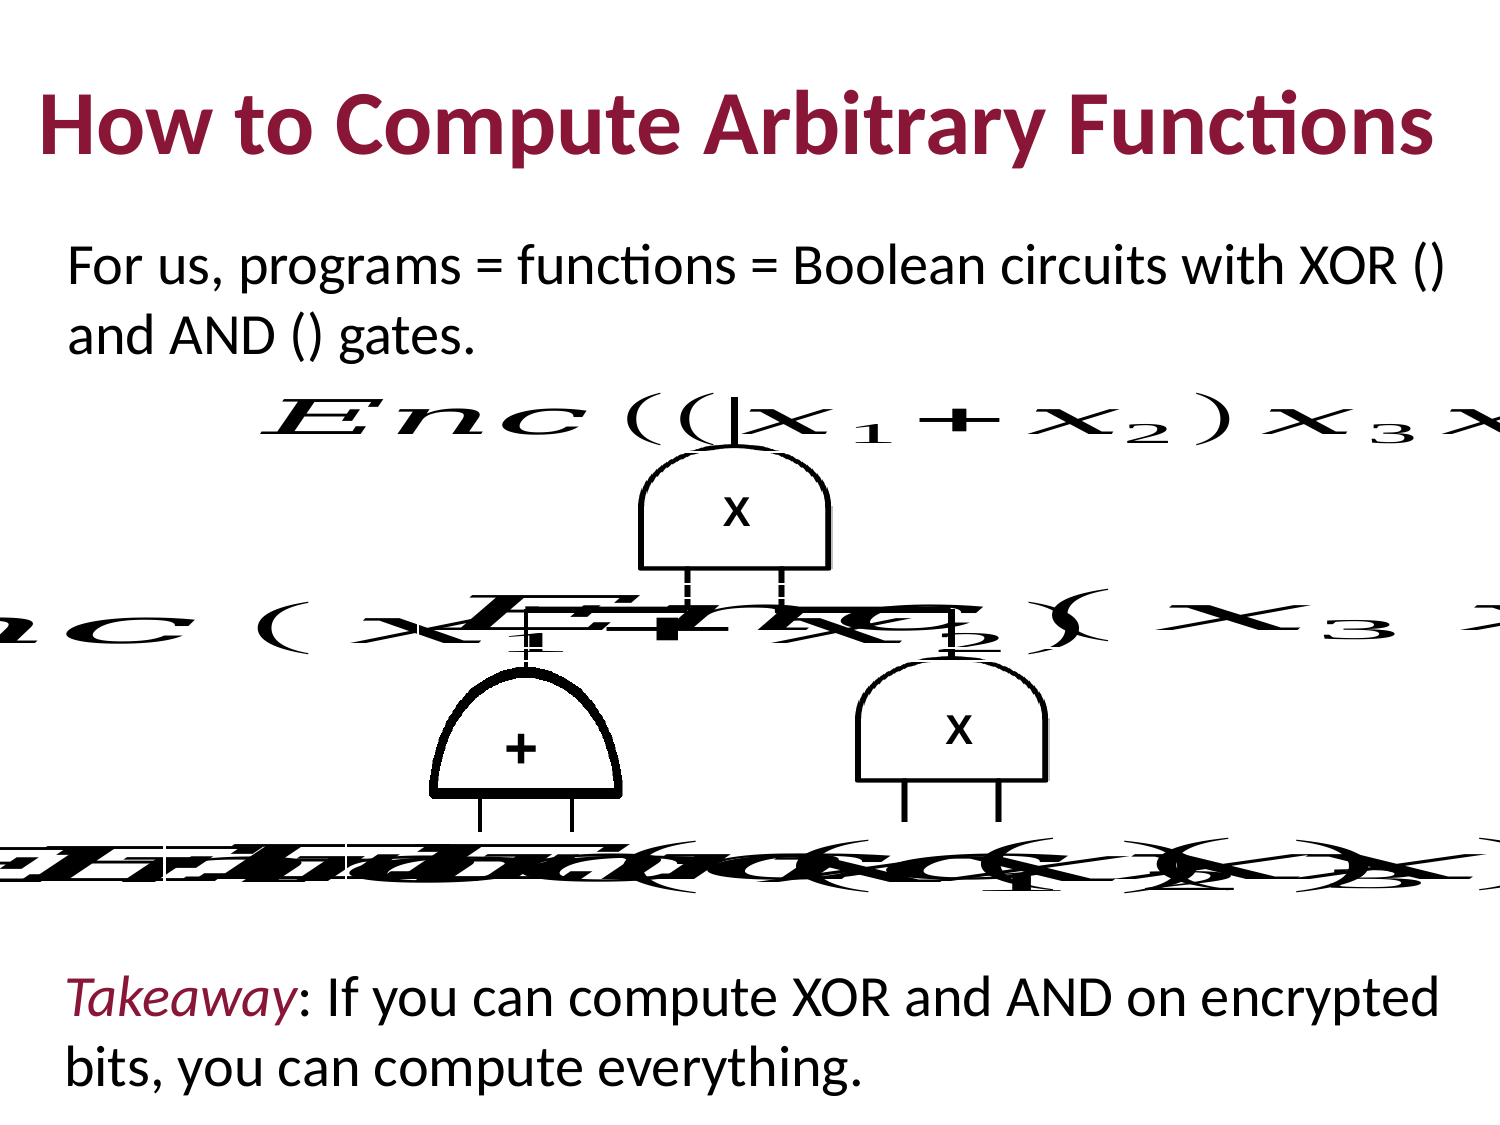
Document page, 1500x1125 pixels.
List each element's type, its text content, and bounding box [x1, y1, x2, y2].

text_box Takeaway: If you can compute XOR and AND on encrypted bits, you can compute everything. [53, 952, 1472, 1104]
text_box How to Compute Arbitrary Functions [0, 42, 1475, 193]
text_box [418, 396, 1105, 910]
